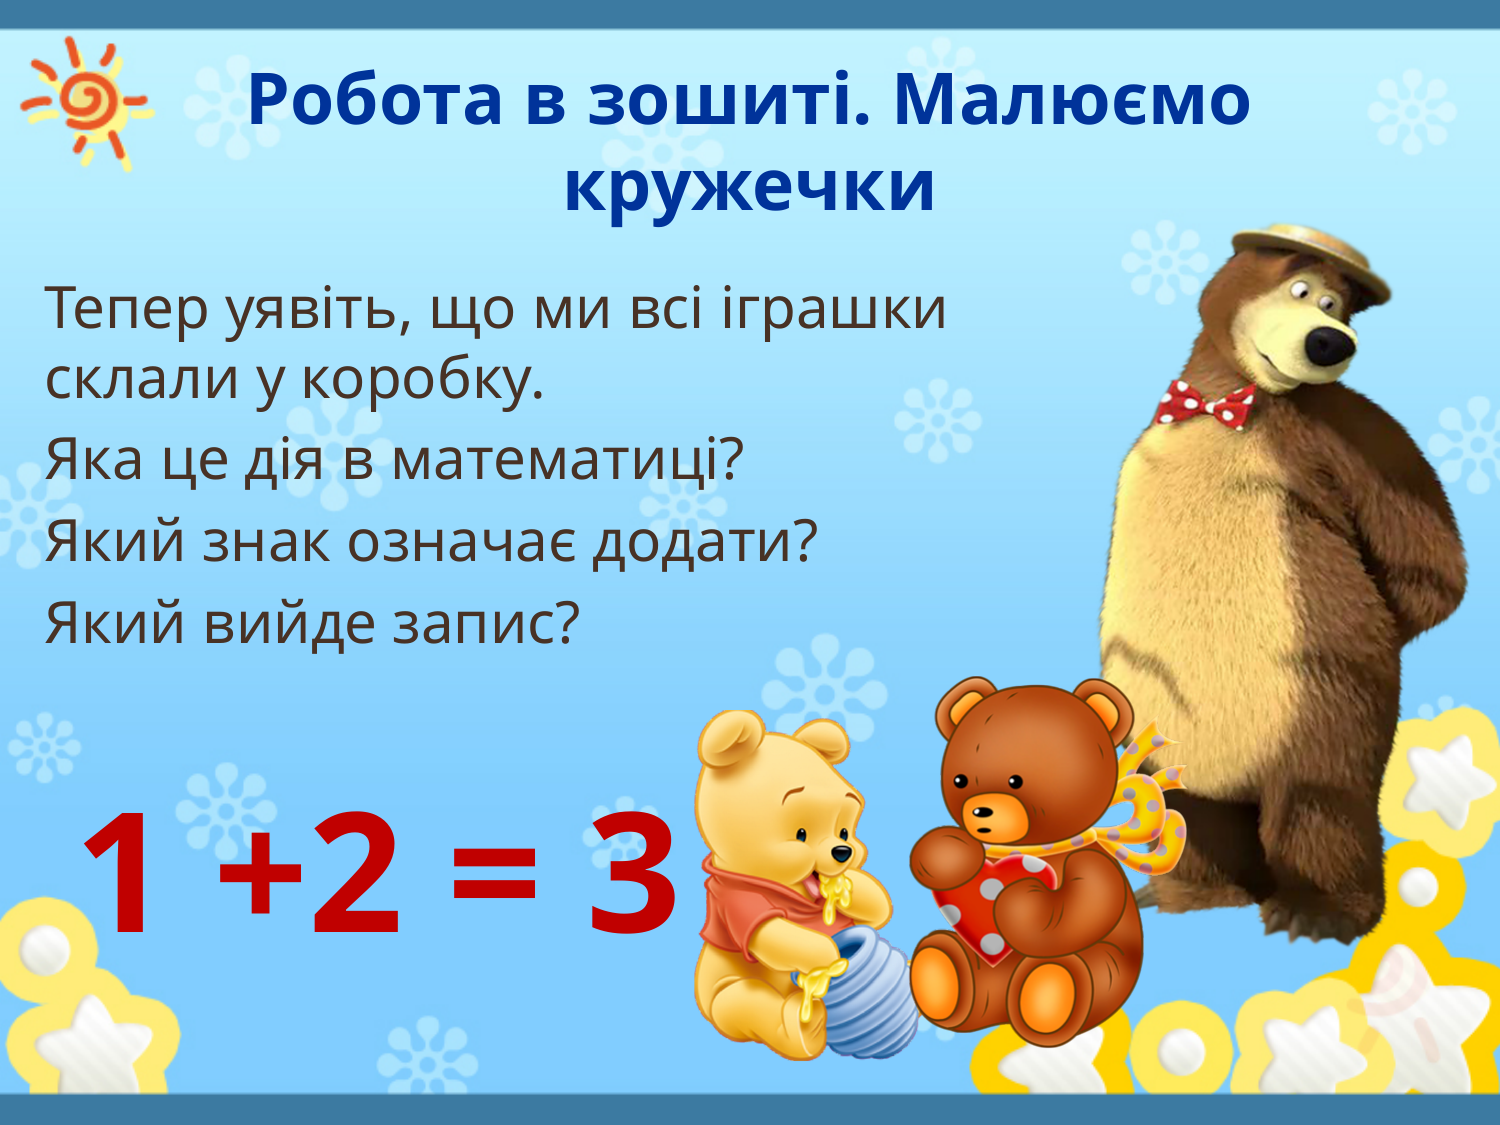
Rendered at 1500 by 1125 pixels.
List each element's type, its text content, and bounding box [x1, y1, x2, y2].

list Тепер уявіть, що ми всі іграшки склали у коробку. Яка це дія в математиці? Який знак означає додати? Який вийде запис? [29, 262, 1059, 711]
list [1069, 207, 1498, 951]
title Робота в зошиті. Малюємо кружечки [75, 45, 1425, 233]
text_box 1 +2 = 3 [60, 758, 597, 974]
picture [0, 0, 1500, 1125]
